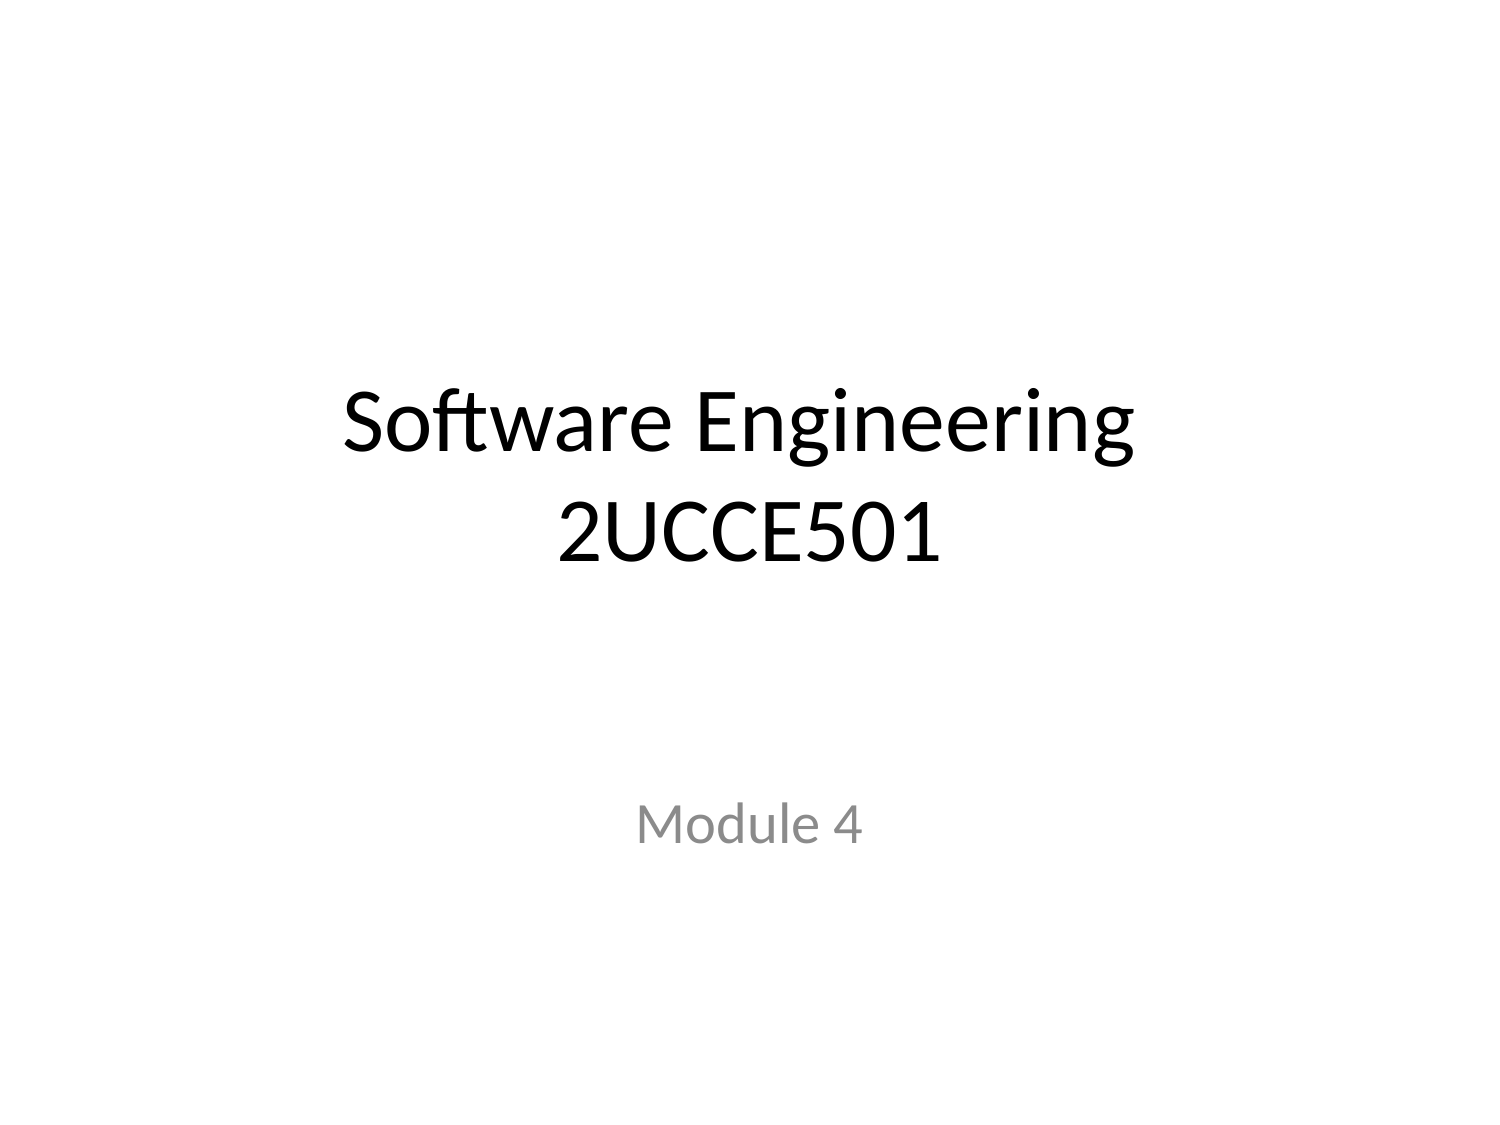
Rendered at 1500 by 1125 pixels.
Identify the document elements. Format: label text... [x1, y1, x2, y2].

subtitle Module 4 [187, 776, 1313, 863]
title Software Engineering 2UCCE501 [112, 349, 1388, 591]
